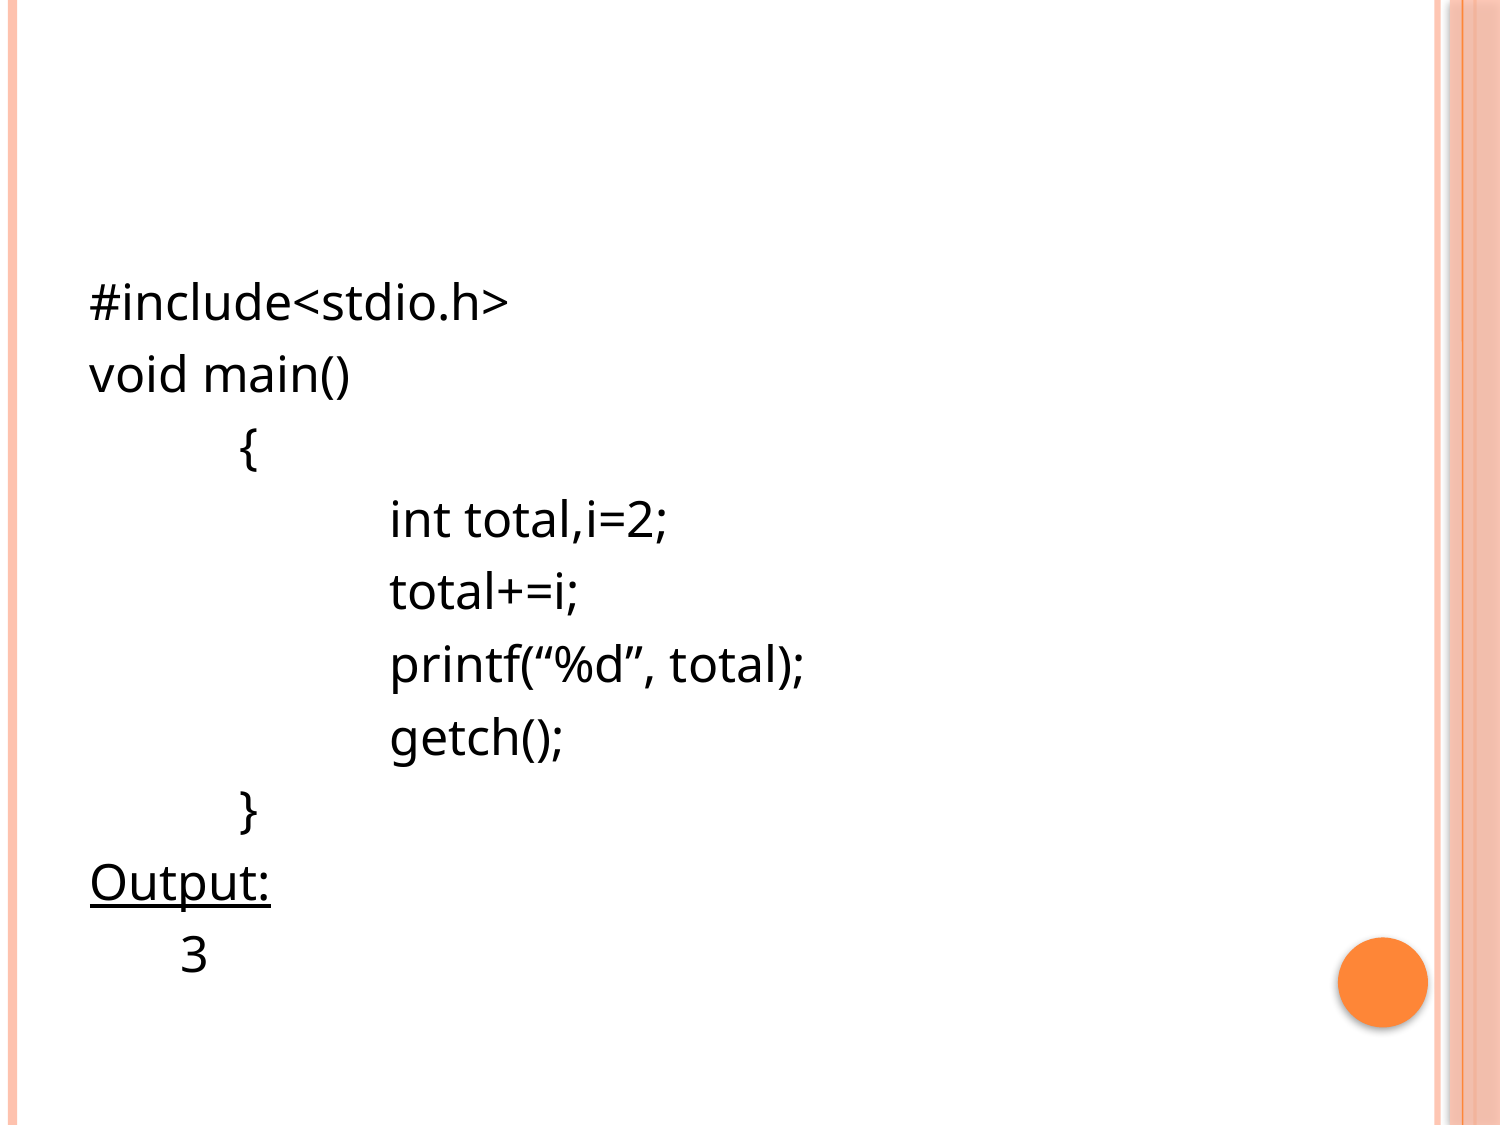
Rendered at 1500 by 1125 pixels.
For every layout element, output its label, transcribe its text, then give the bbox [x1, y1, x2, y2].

list #include<stdio.h> void main() { int total,i=2; total+=i; printf(“%d”, total); getch(); } Output: 3 [75, 262, 1300, 1062]
